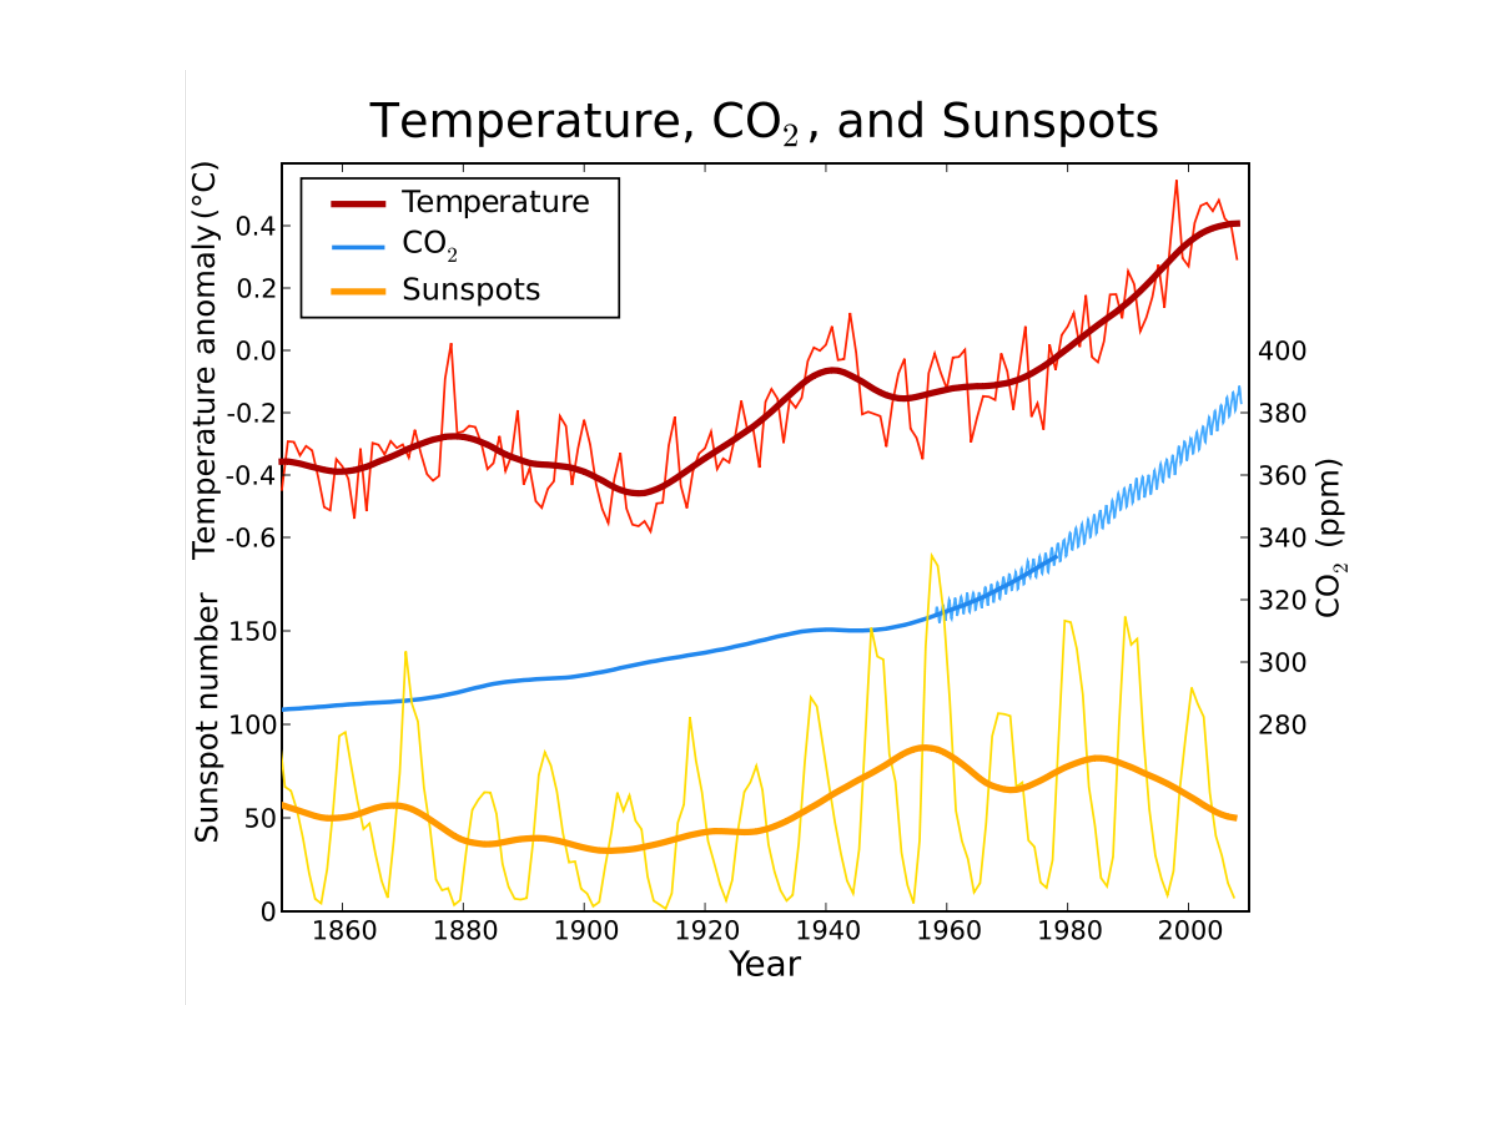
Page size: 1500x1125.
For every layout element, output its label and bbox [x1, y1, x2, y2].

list [126, 70, 1374, 1006]
